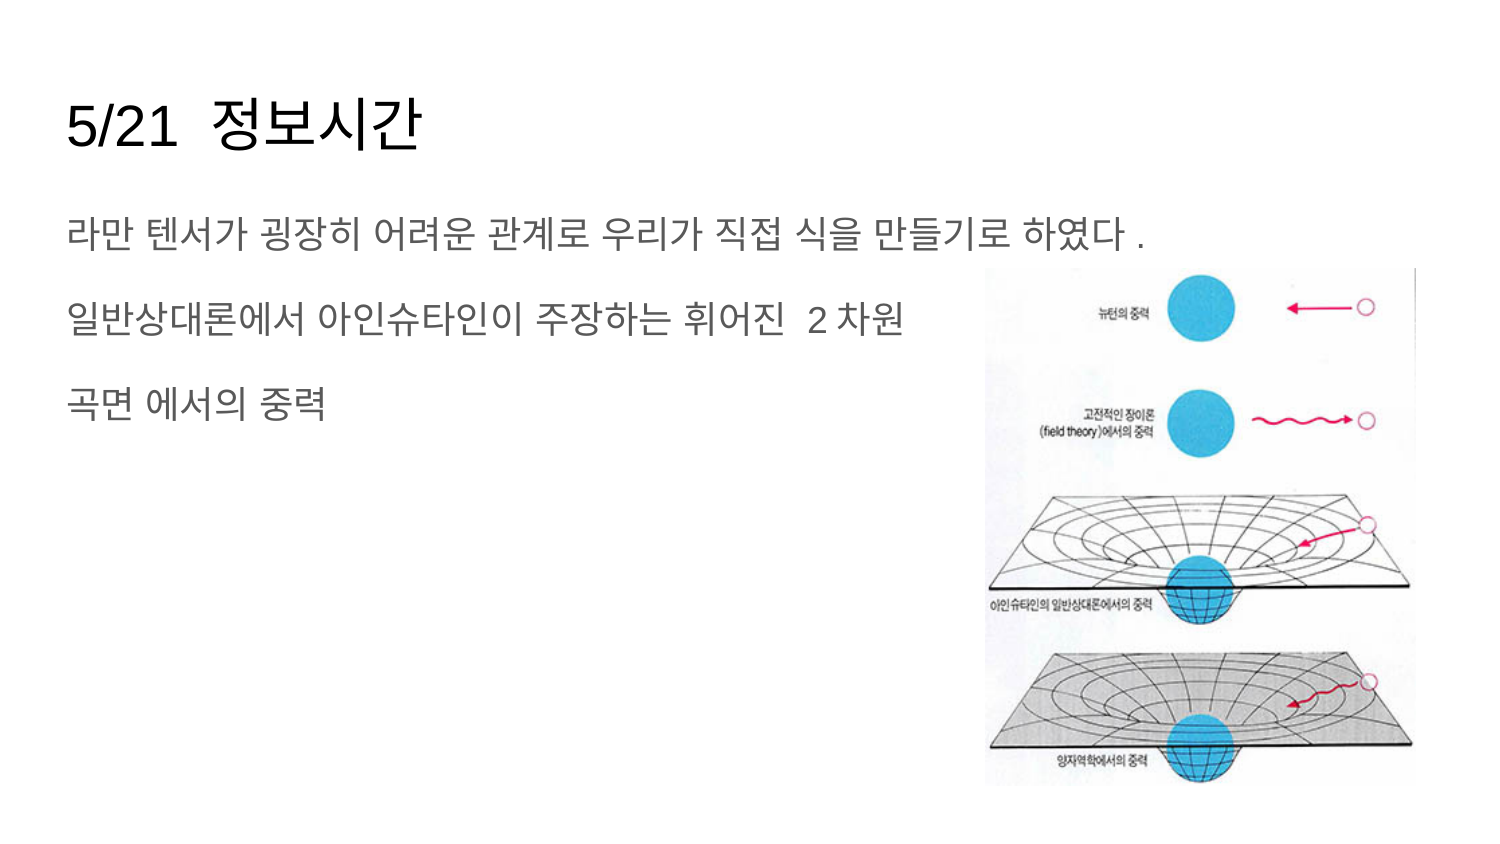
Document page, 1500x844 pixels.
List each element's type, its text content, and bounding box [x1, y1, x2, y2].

title 5/21 정보시간 [51, 72, 1449, 167]
list 라만 텐서가 굉장히 어려운 관계로 우리가 직접 식을 만들기로 하였다. 일반상대론에서 아인슈타인이 주장하는 휘어진 2차원 곡면 에서의 중력 [51, 189, 1449, 750]
picture [985, 268, 1416, 787]
